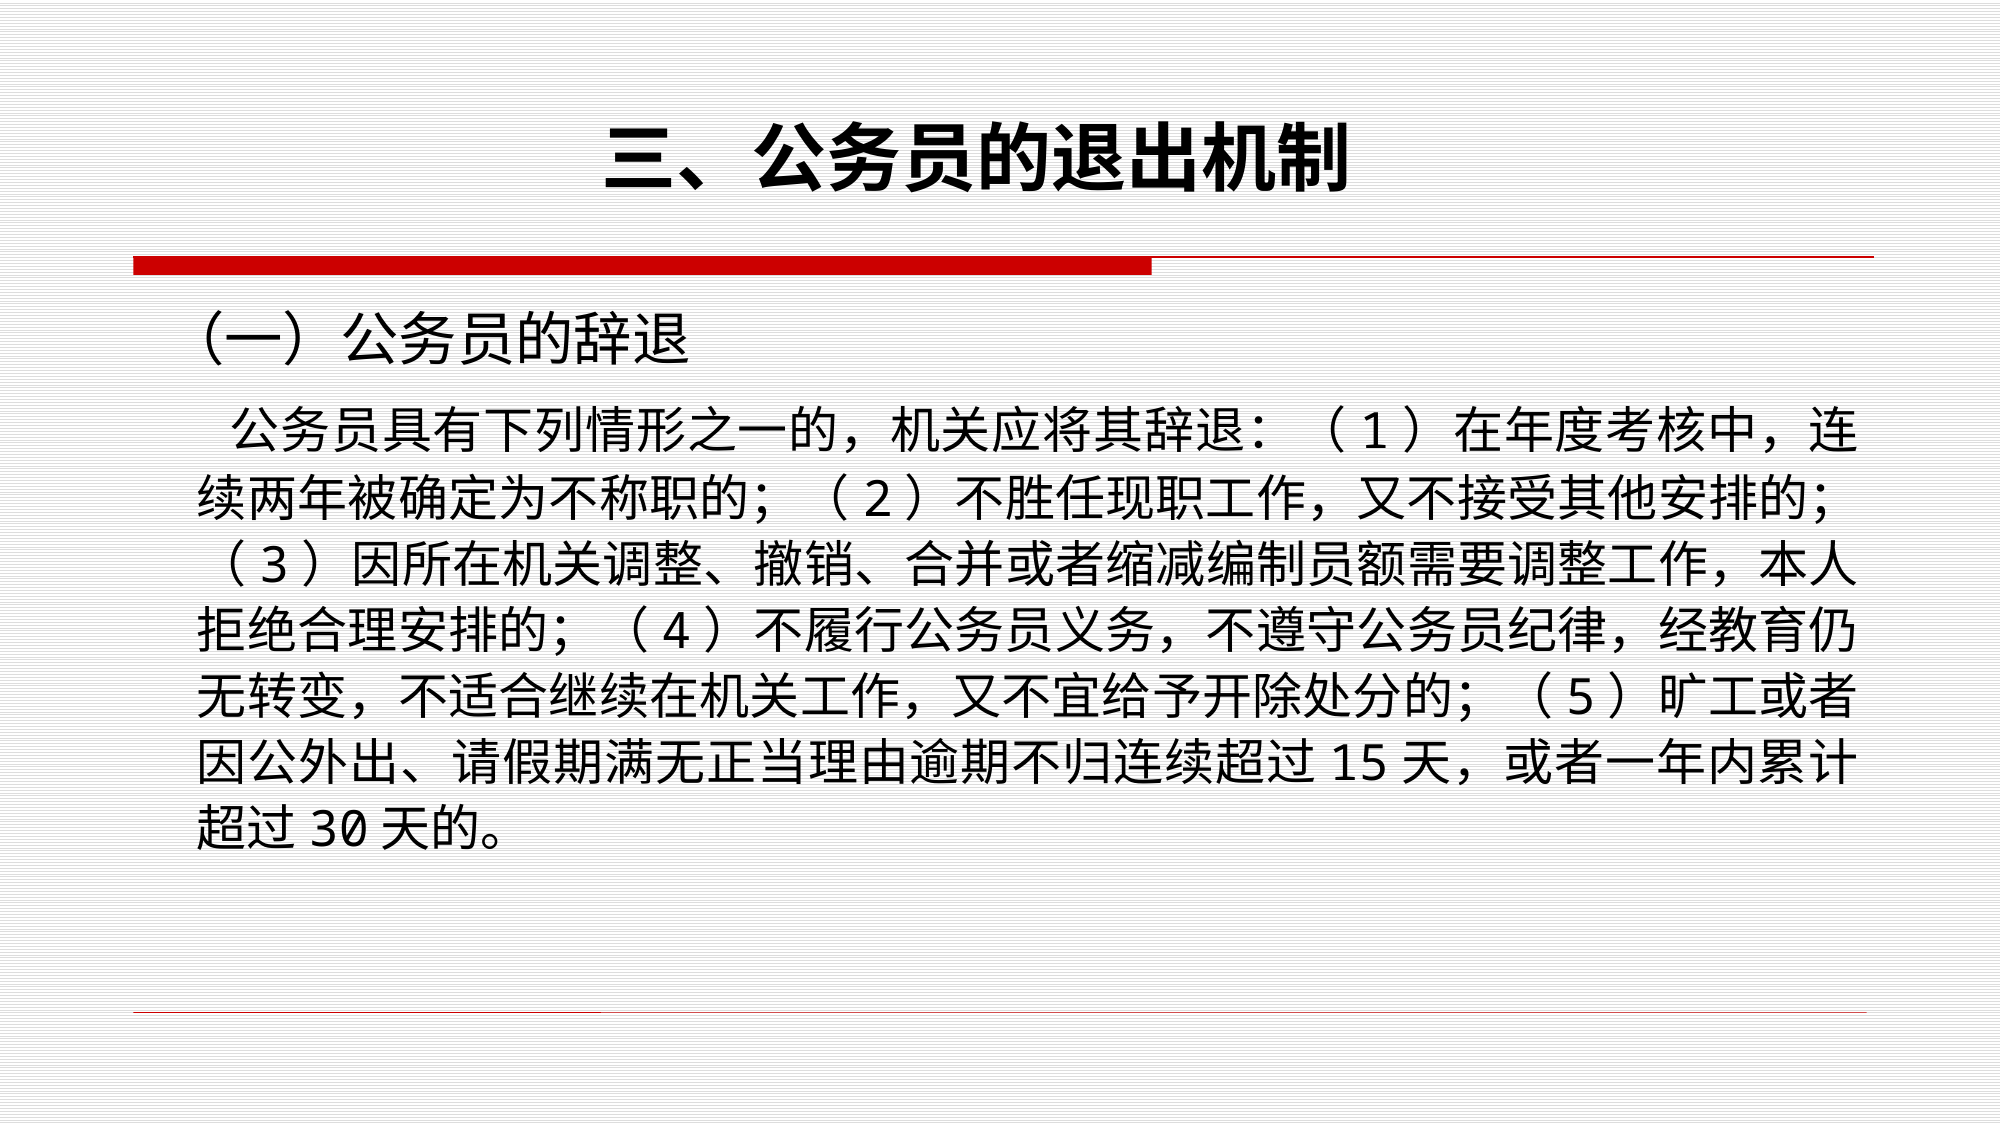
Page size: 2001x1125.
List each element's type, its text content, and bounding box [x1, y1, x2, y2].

list （一）公务员的辞退 公务员具有下列情形之一的，机关应将其辞退：（1）在年度考核中，连续两年被确定为不称职的；（2）不胜任现职工作，又不接受其他安排的；（3）因所在机关调整、撤销、合并或者缩减编制员额需要调整工作，本人拒绝合理安排的；（4）不履行公务员义务，不遵守公务员纪律，经教育仍无转变，不适合继续在机关工作，又不宜给予开除处分的；（5）旷工或者因公外出、请假期满无正当理由逾期不归连续超过15天，或者一年内累计超过30天的。 [123, 287, 1875, 988]
text_box 三、公务员的退出机制 [587, 103, 1367, 208]
